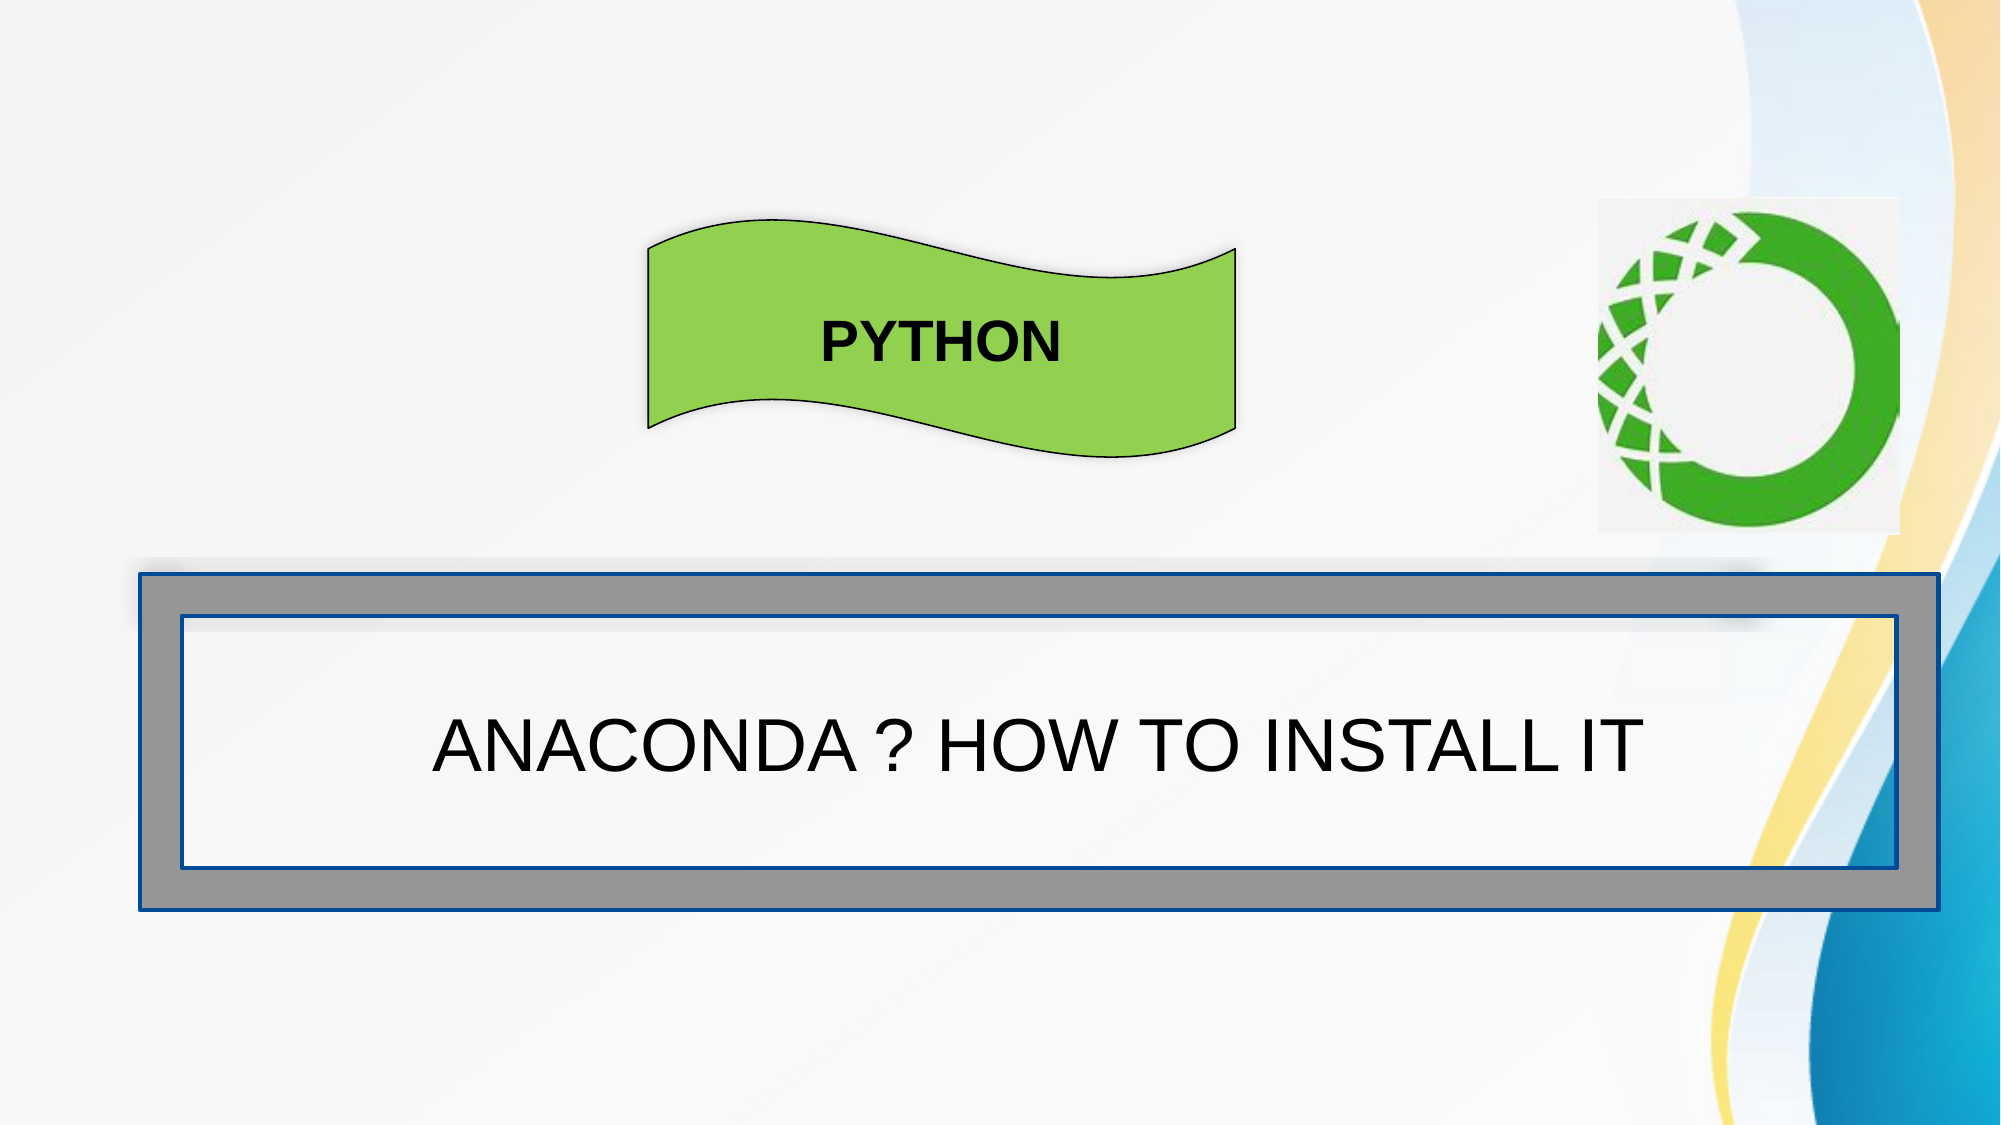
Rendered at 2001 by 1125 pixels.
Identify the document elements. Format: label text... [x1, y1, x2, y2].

picture [0, 0, 2001, 1125]
text_box ANACONDA ? HOW TO INSTALL IT [140, 574, 1939, 910]
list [1598, 197, 1900, 535]
text_box PYTHON [648, 219, 1236, 458]
